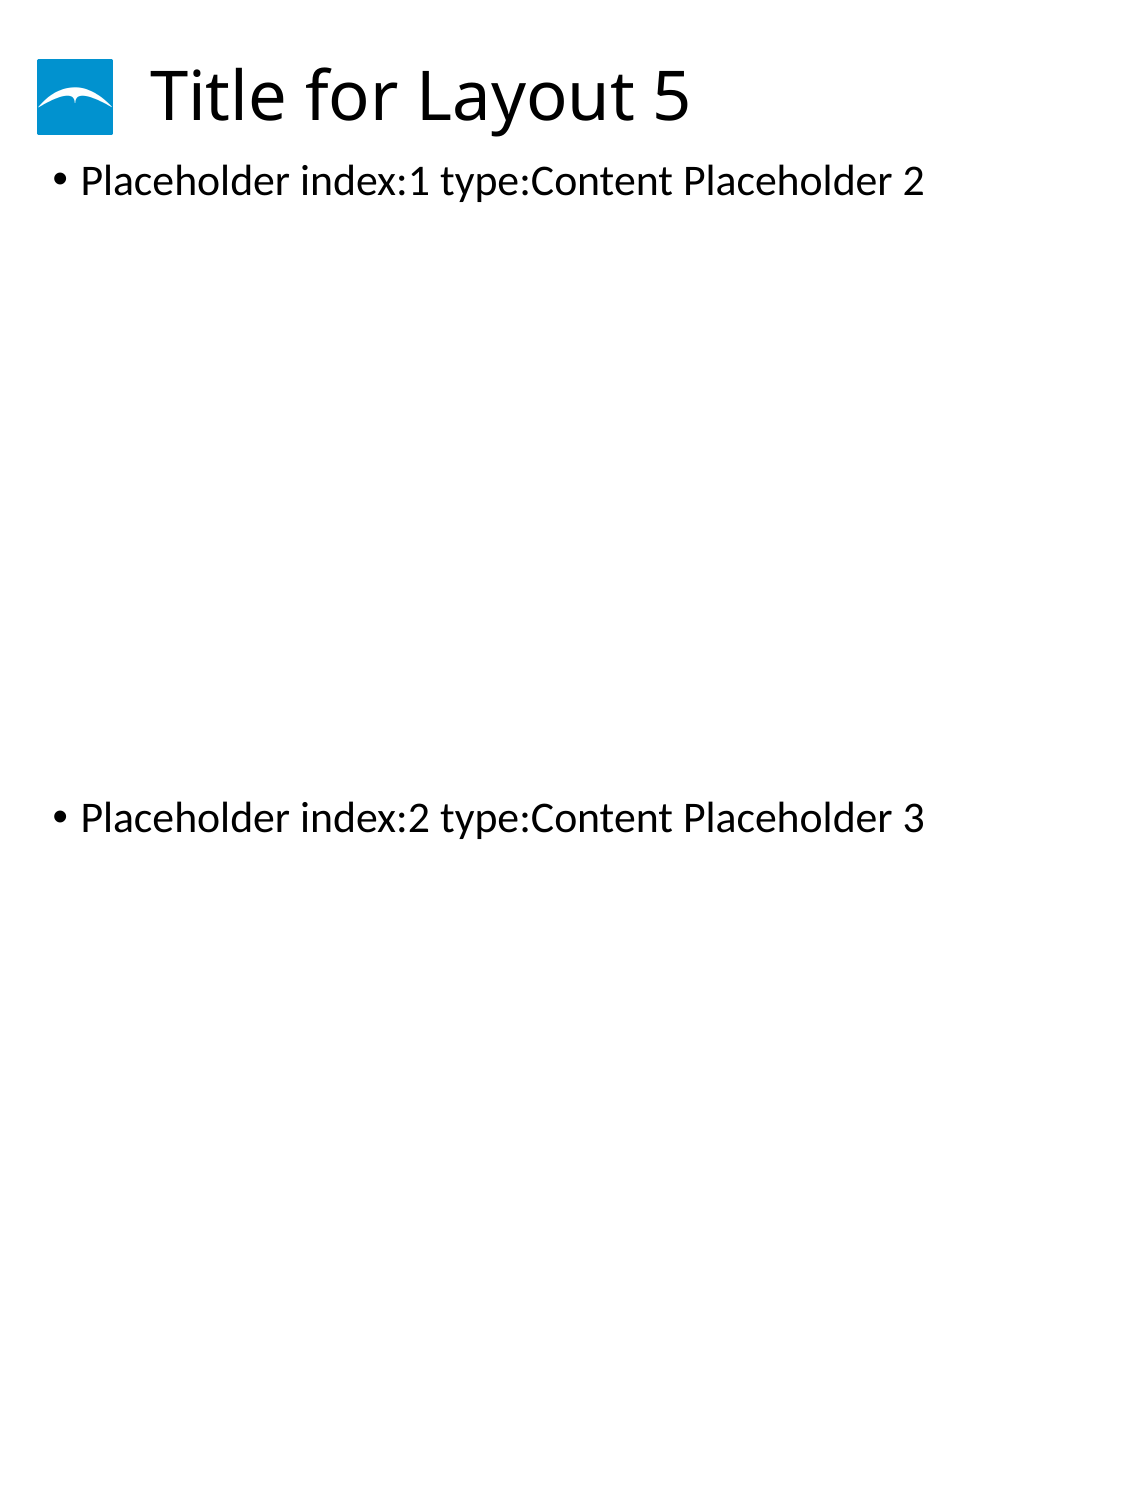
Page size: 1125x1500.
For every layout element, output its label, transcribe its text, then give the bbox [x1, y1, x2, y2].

list Placeholder index:1 type:Content Placeholder 2 [37, 150, 1088, 750]
list Placeholder index:2 type:Content Placeholder 3 [37, 787, 1088, 1388]
title Title for Layout 5 [150, 61, 1088, 137]
picture [44, 88, 106, 103]
